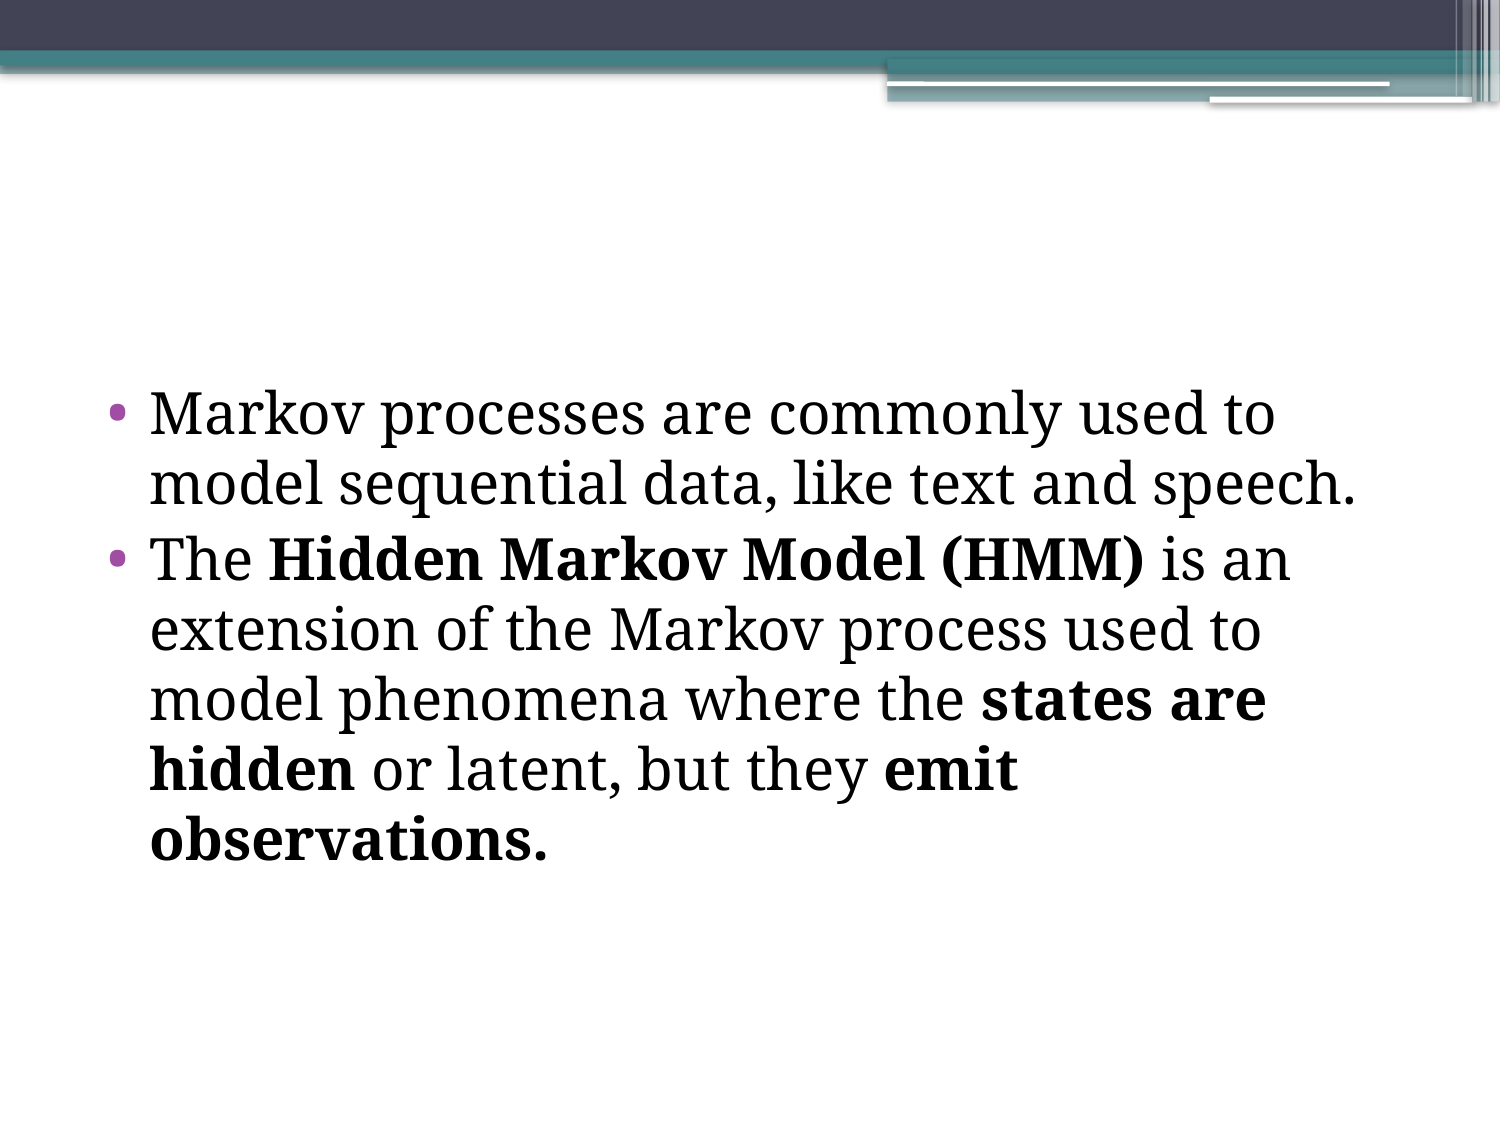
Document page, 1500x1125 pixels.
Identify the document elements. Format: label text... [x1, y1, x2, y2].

list Markov processes are commonly used to model sequential data, like text and speech. The Hidden Markov Model (HMM) is an extension of the Markov process used to model phenomena where the states are hidden or latent, but they emit observations. [75, 368, 1425, 1079]
